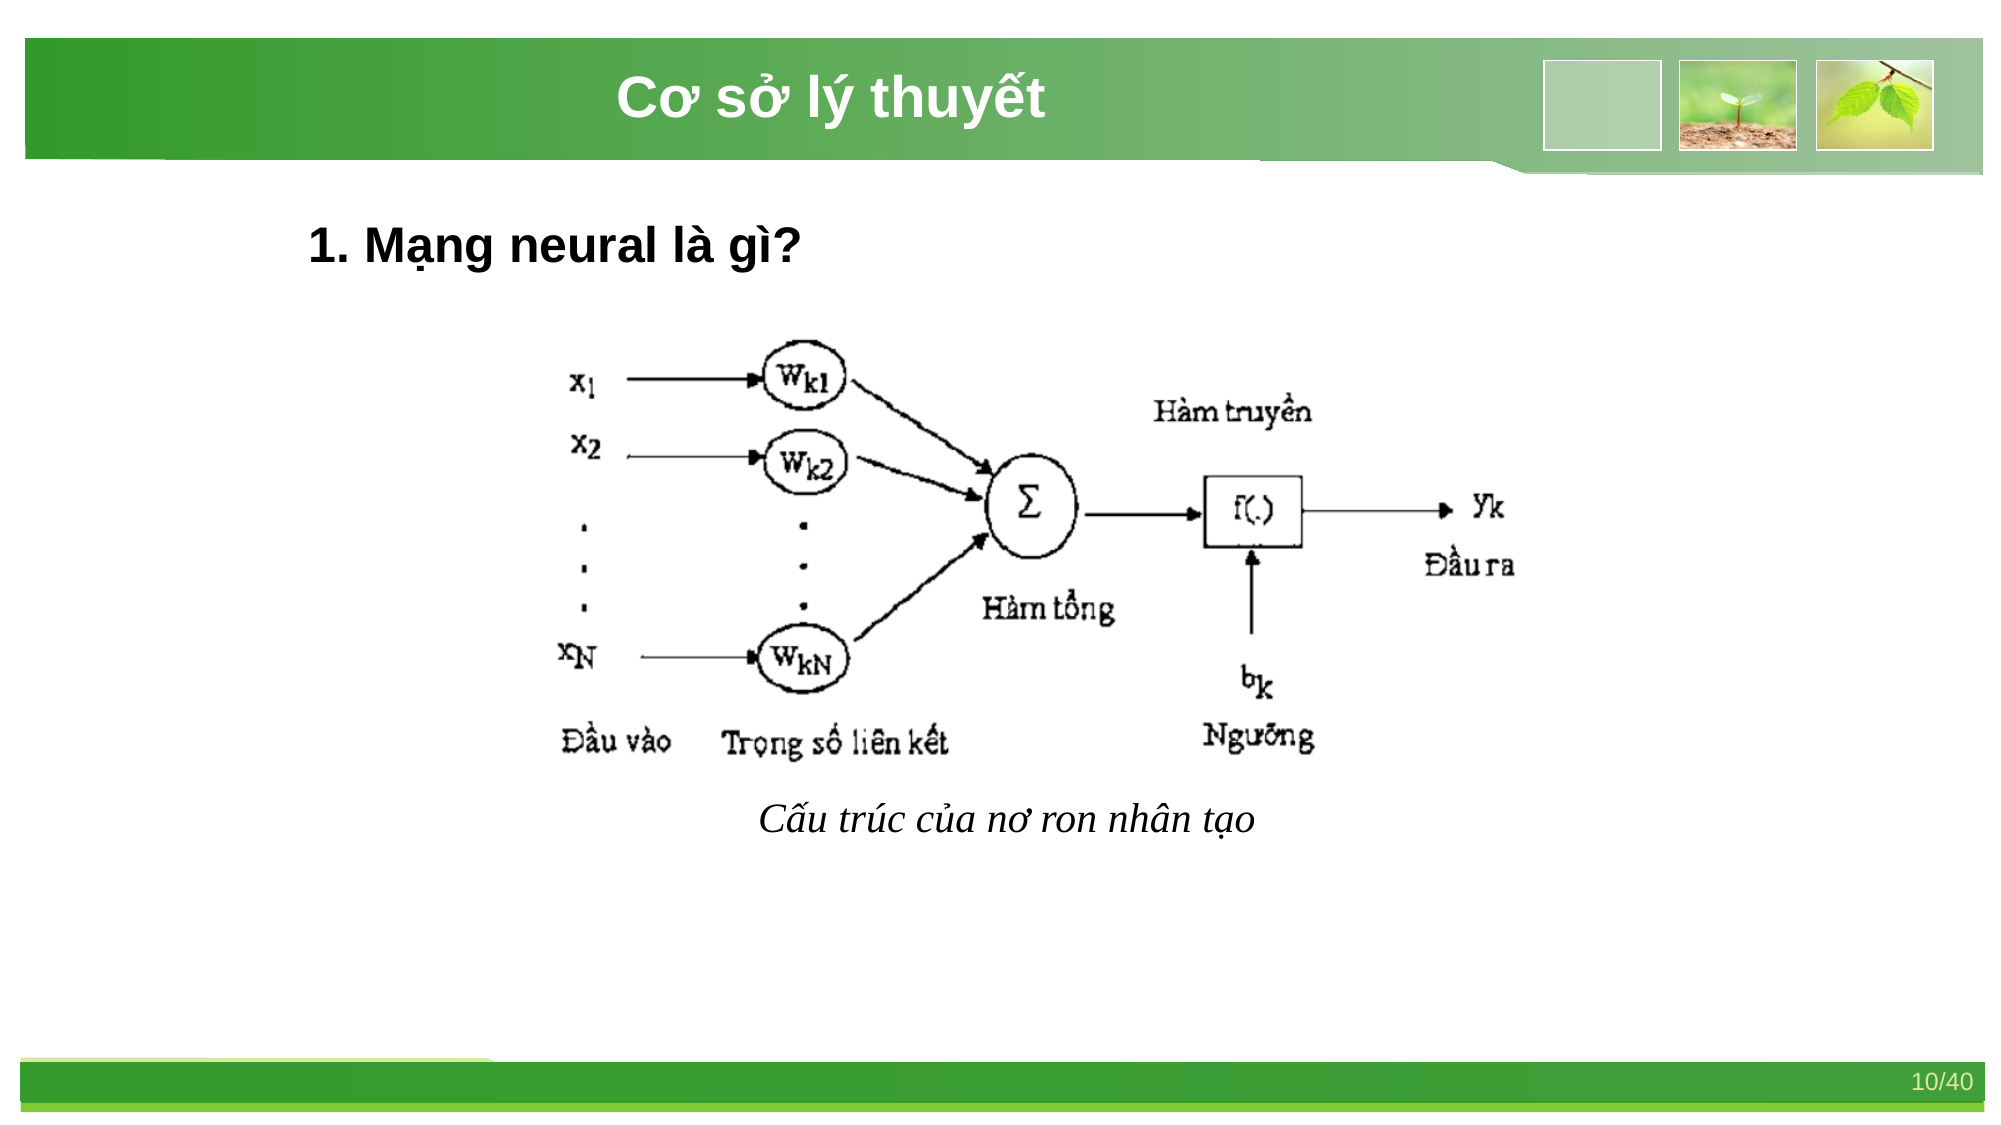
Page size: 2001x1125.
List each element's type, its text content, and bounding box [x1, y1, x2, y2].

text_box Cấu trúc của nơ ron nhân tạo [483, 783, 1531, 856]
picture [483, 314, 1597, 776]
picture [1817, 61, 1932, 149]
picture [20, 1062, 1985, 1101]
picture [1680, 61, 1796, 149]
text_box 1. Mạng neural là gì? [274, 187, 1700, 1038]
text_box Cơ sở lý thuyết [274, 37, 1388, 150]
